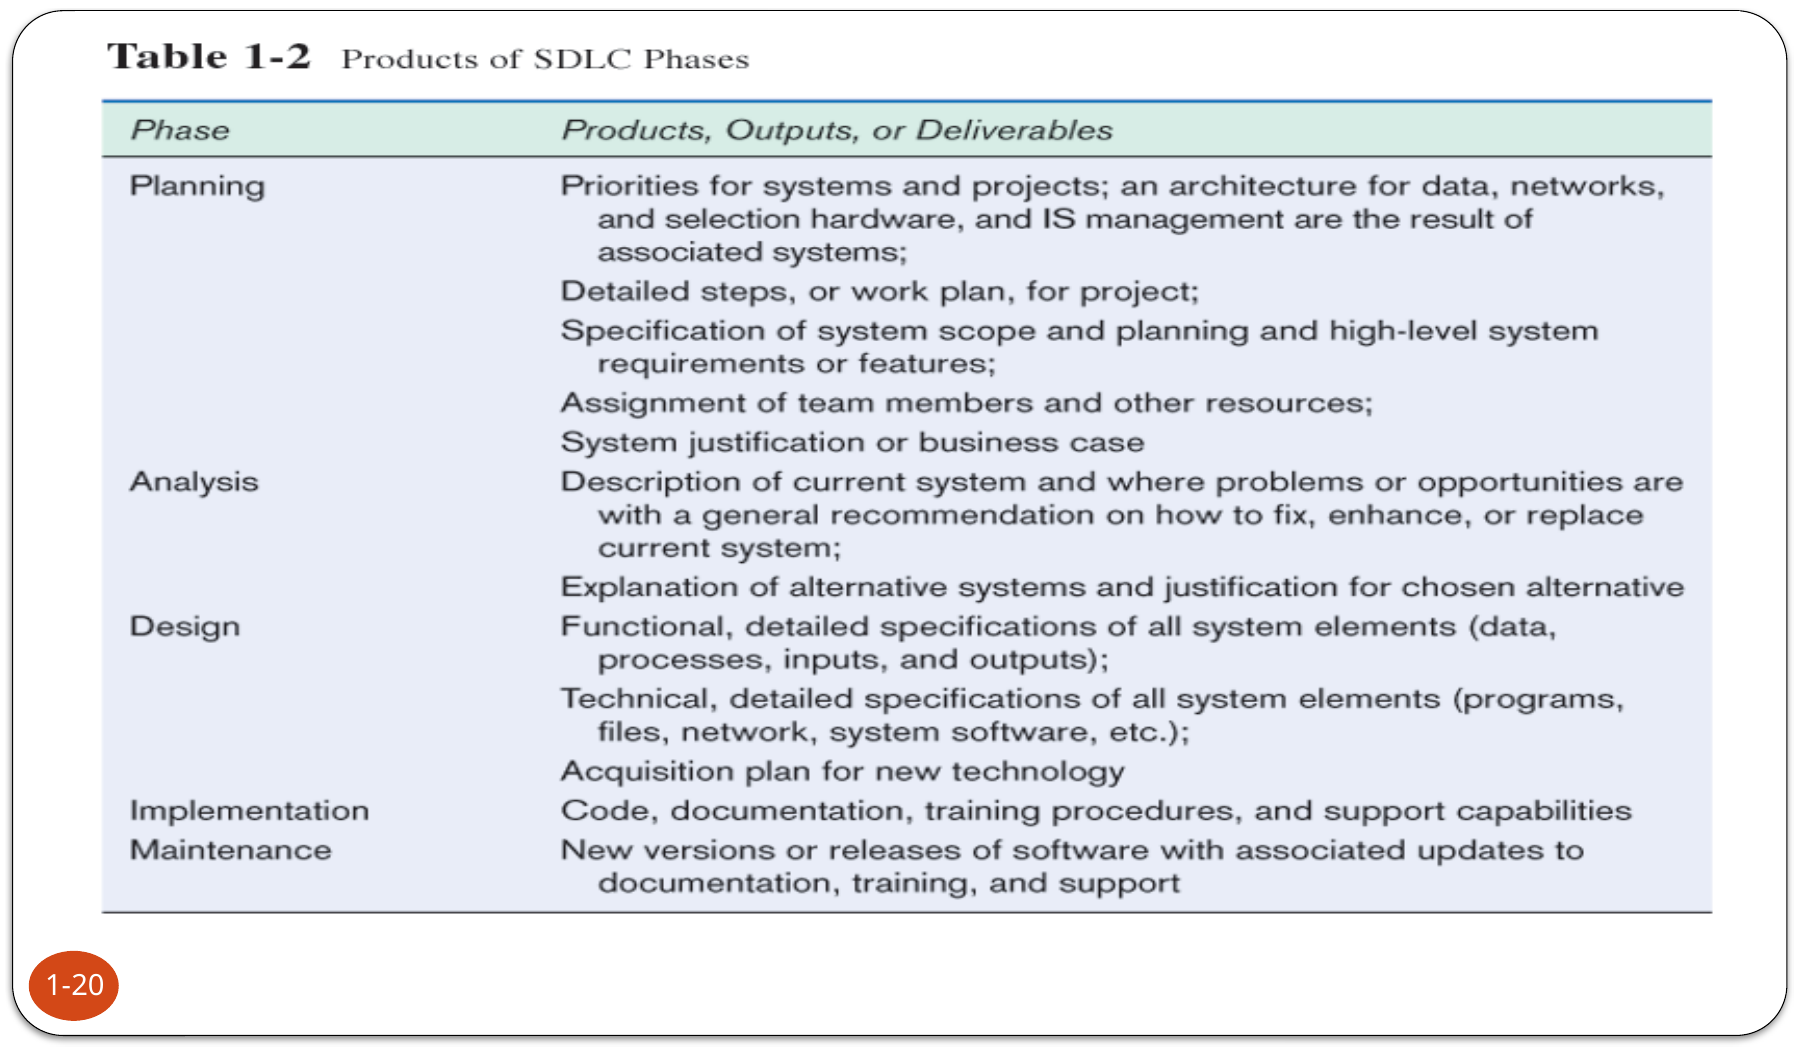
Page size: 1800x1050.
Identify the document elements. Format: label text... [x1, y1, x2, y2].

slide_number 1-20 [28, 950, 119, 1021]
picture [74, 11, 1741, 934]
